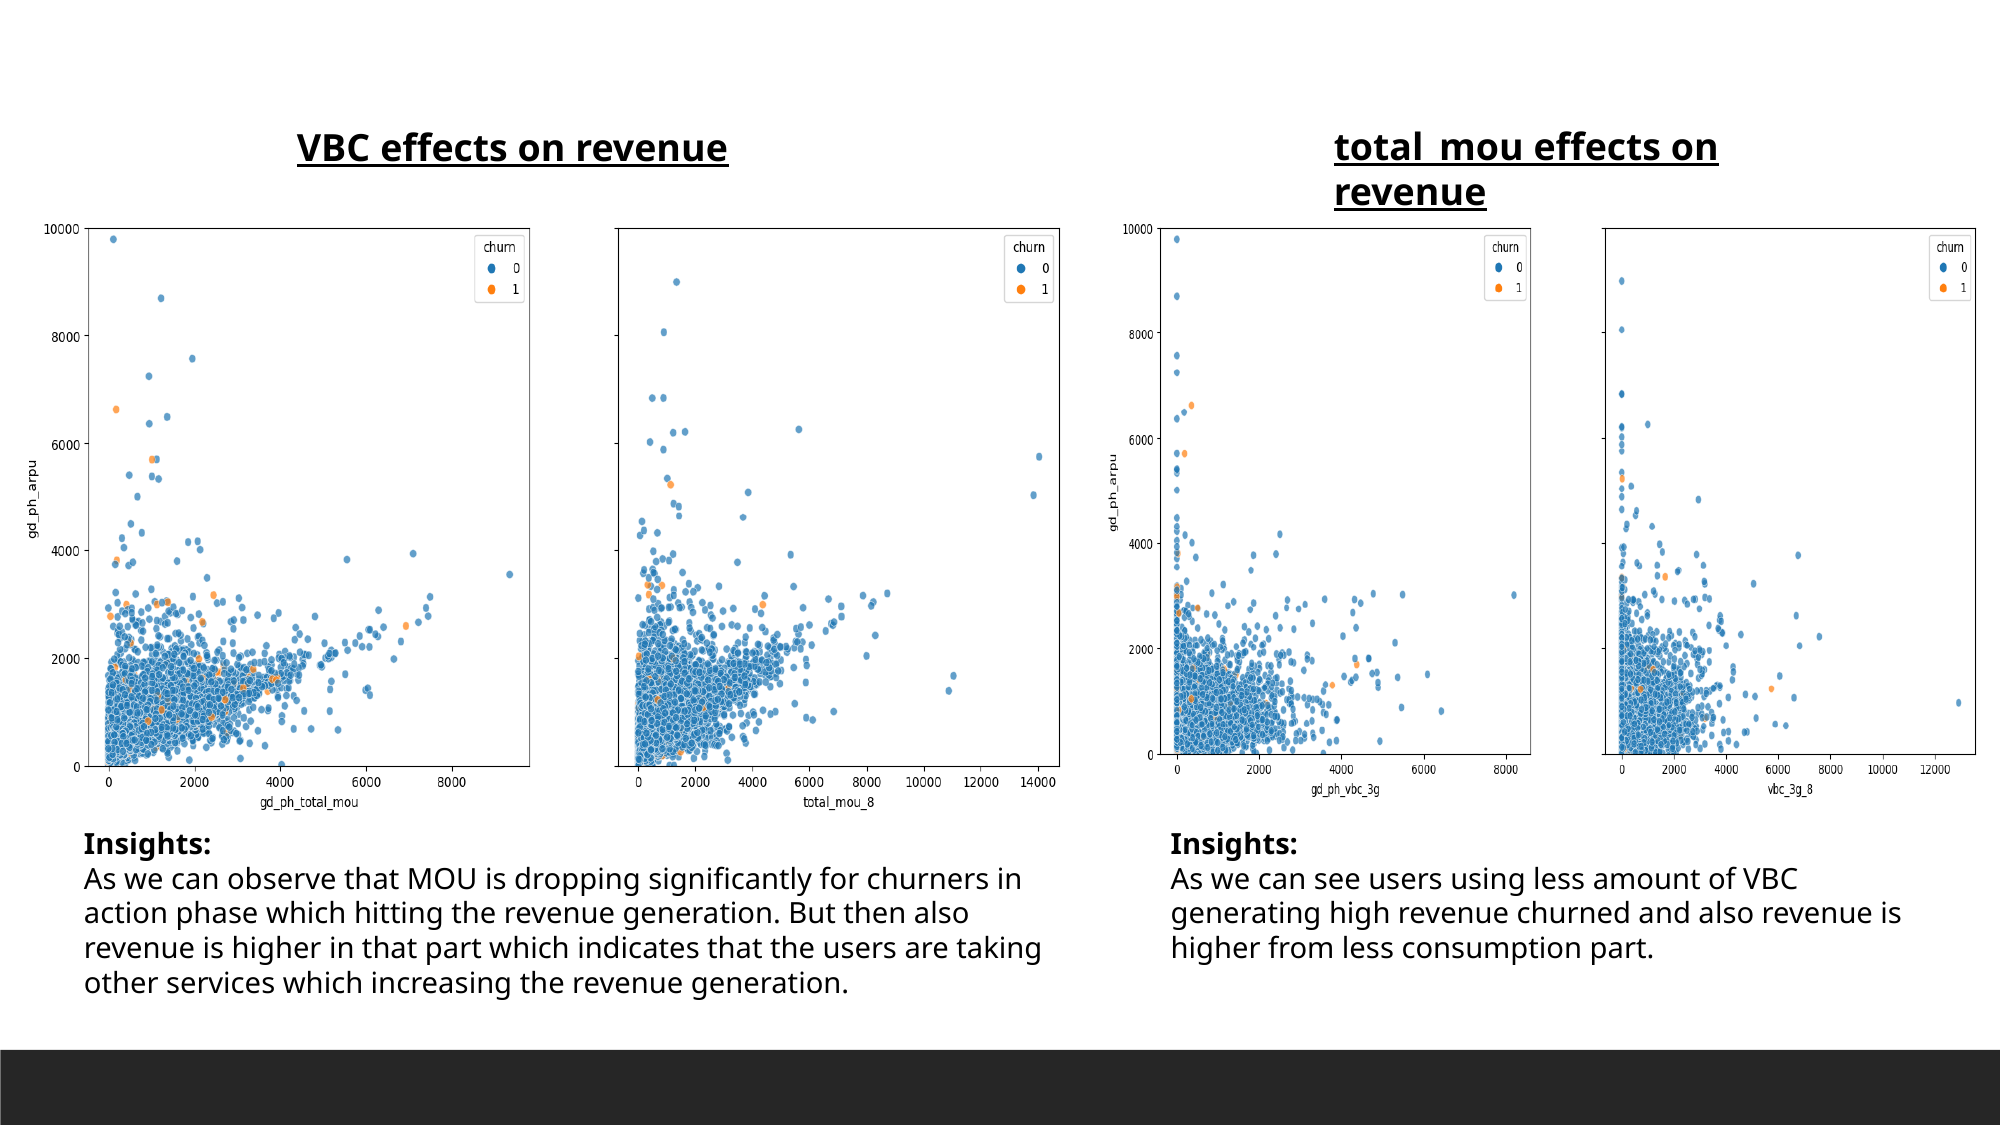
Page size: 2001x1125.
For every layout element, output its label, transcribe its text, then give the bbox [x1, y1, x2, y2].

text_box Insights: As we can observe that MOU is dropping significantly for churners in action phase which hitting the revenue generation. But then also revenue is higher in that part which indicates that the users are taking other services which increasing the revenue generation. [69, 817, 1078, 1008]
text_box VBC effects on revenue [145, 116, 893, 177]
picture [18, 212, 1067, 819]
text_box total_mou effects on revenue [1319, 115, 1890, 209]
text_box Insights: As we can see users using less amount of VBC generating high revenue churned and also revenue is higher from less consumption part. [1155, 817, 1931, 973]
picture [1100, 212, 1982, 805]
